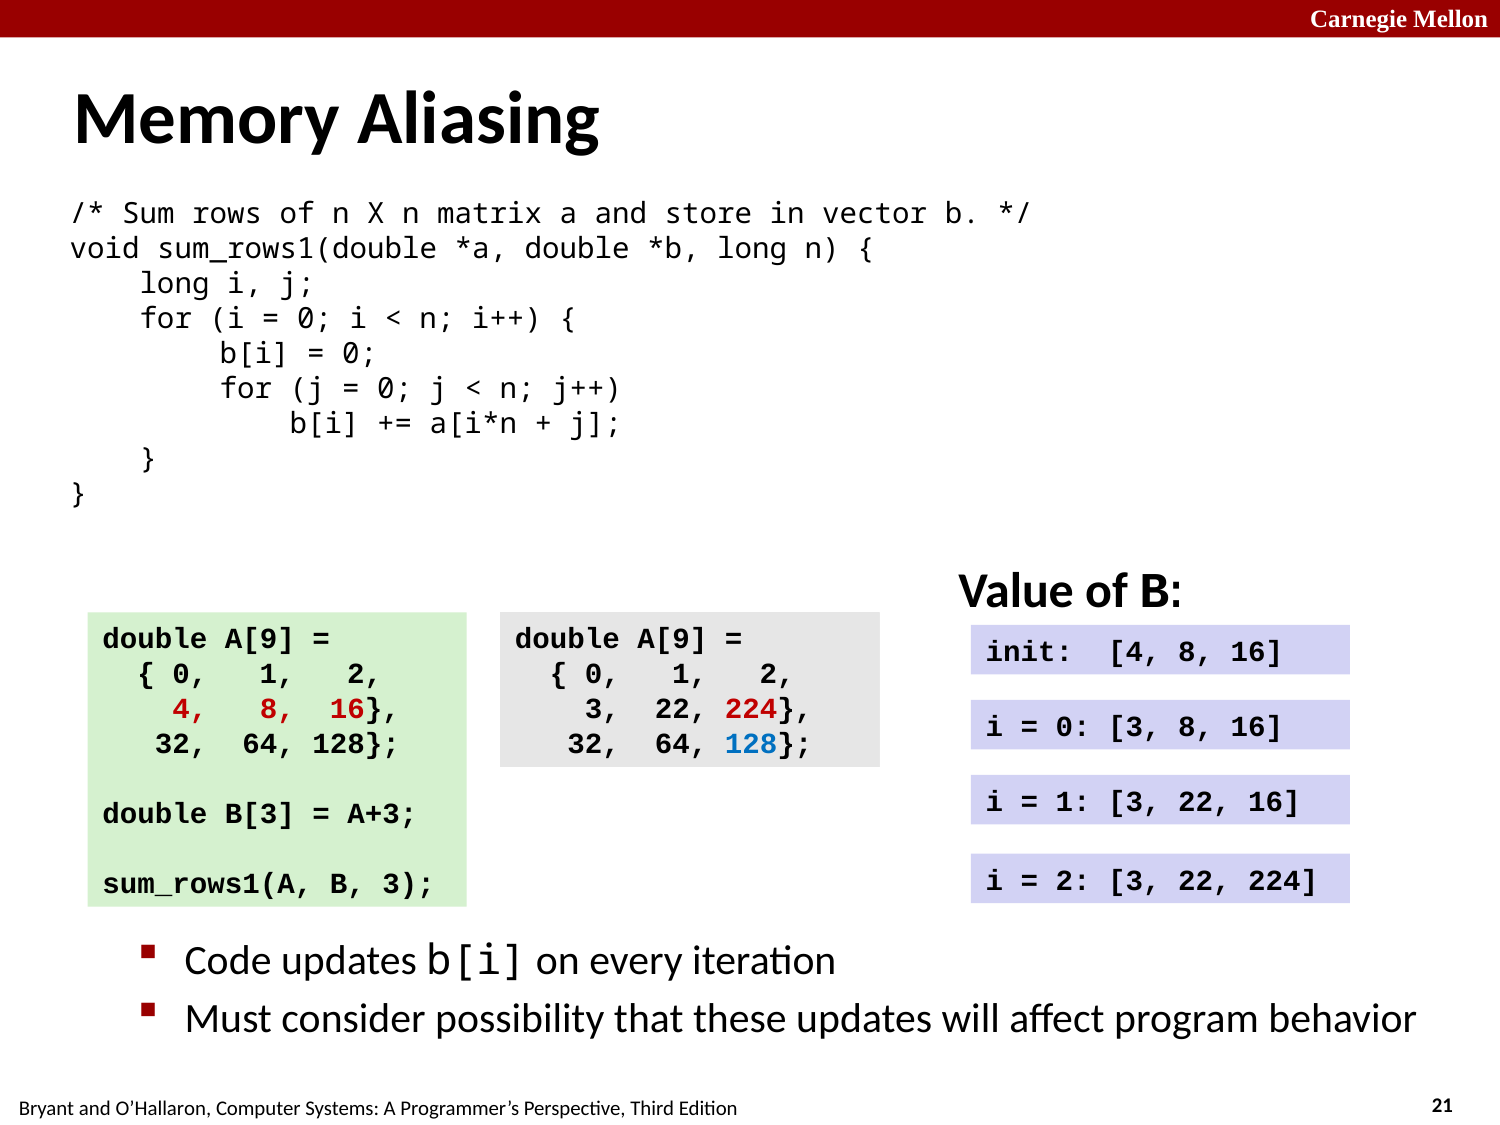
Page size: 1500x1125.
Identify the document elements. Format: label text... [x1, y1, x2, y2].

list Code updates b[i] on every iteration Must consider possibility that these updates will affect program behavior [47, 924, 1476, 1058]
text_box double A[9] = { 0, 1, 2, 3, 22, 224}, 32, 64, 128}; [500, 612, 880, 767]
text_box Value of B: [950, 549, 1191, 625]
text_box i = 0: [3, 8, 16] [970, 699, 1350, 750]
text_box init: [4, 8, 16] [970, 624, 1350, 675]
text_box i = 2: [3, 22, 224] [970, 853, 1350, 904]
text_box /* Sum rows of n X n matrix a and store in vector b. */ void sum_rows1(double *a, double *b, long n) { long i, j; for (i = 0; i < n; i++) { b[i] = 0; for (j = 0; j < n; j++) b[i] += a[i*n + j]; } } [54, 187, 1047, 517]
title Memory Aliasing [58, 50, 1305, 176]
text_box i = 1: [3, 22, 16] [970, 774, 1350, 825]
text_box double A[9] = { 0, 1, 2, 4, 8, 16}, 32, 64, 128}; double B[3] = A+3; sum_rows1(A, B, 3); [87, 612, 467, 907]
